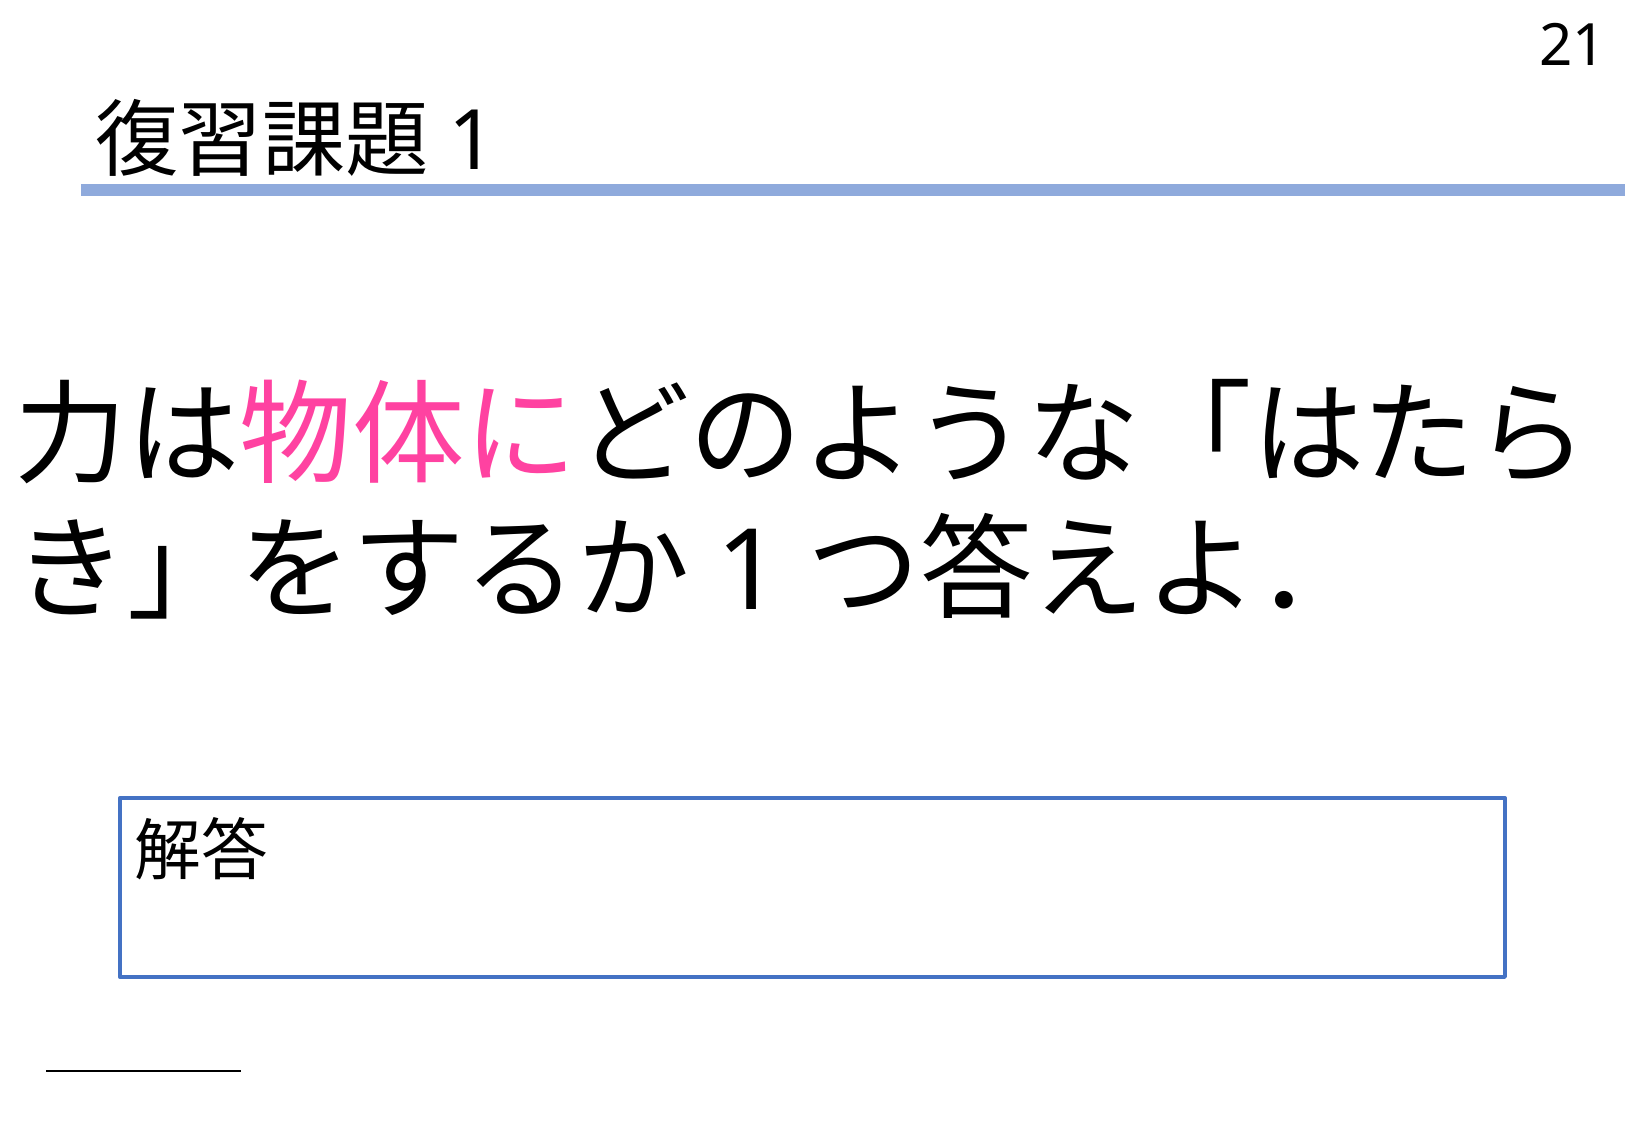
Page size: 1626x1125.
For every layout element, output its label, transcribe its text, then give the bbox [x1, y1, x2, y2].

slide_number 21 [1450, 0, 1622, 100]
list 力は物体にどのような「はたらき」をするか1つ答えよ． [0, 196, 1625, 799]
title 復習課題1 [80, 60, 1625, 194]
text_box 解答 [118, 796, 1507, 979]
